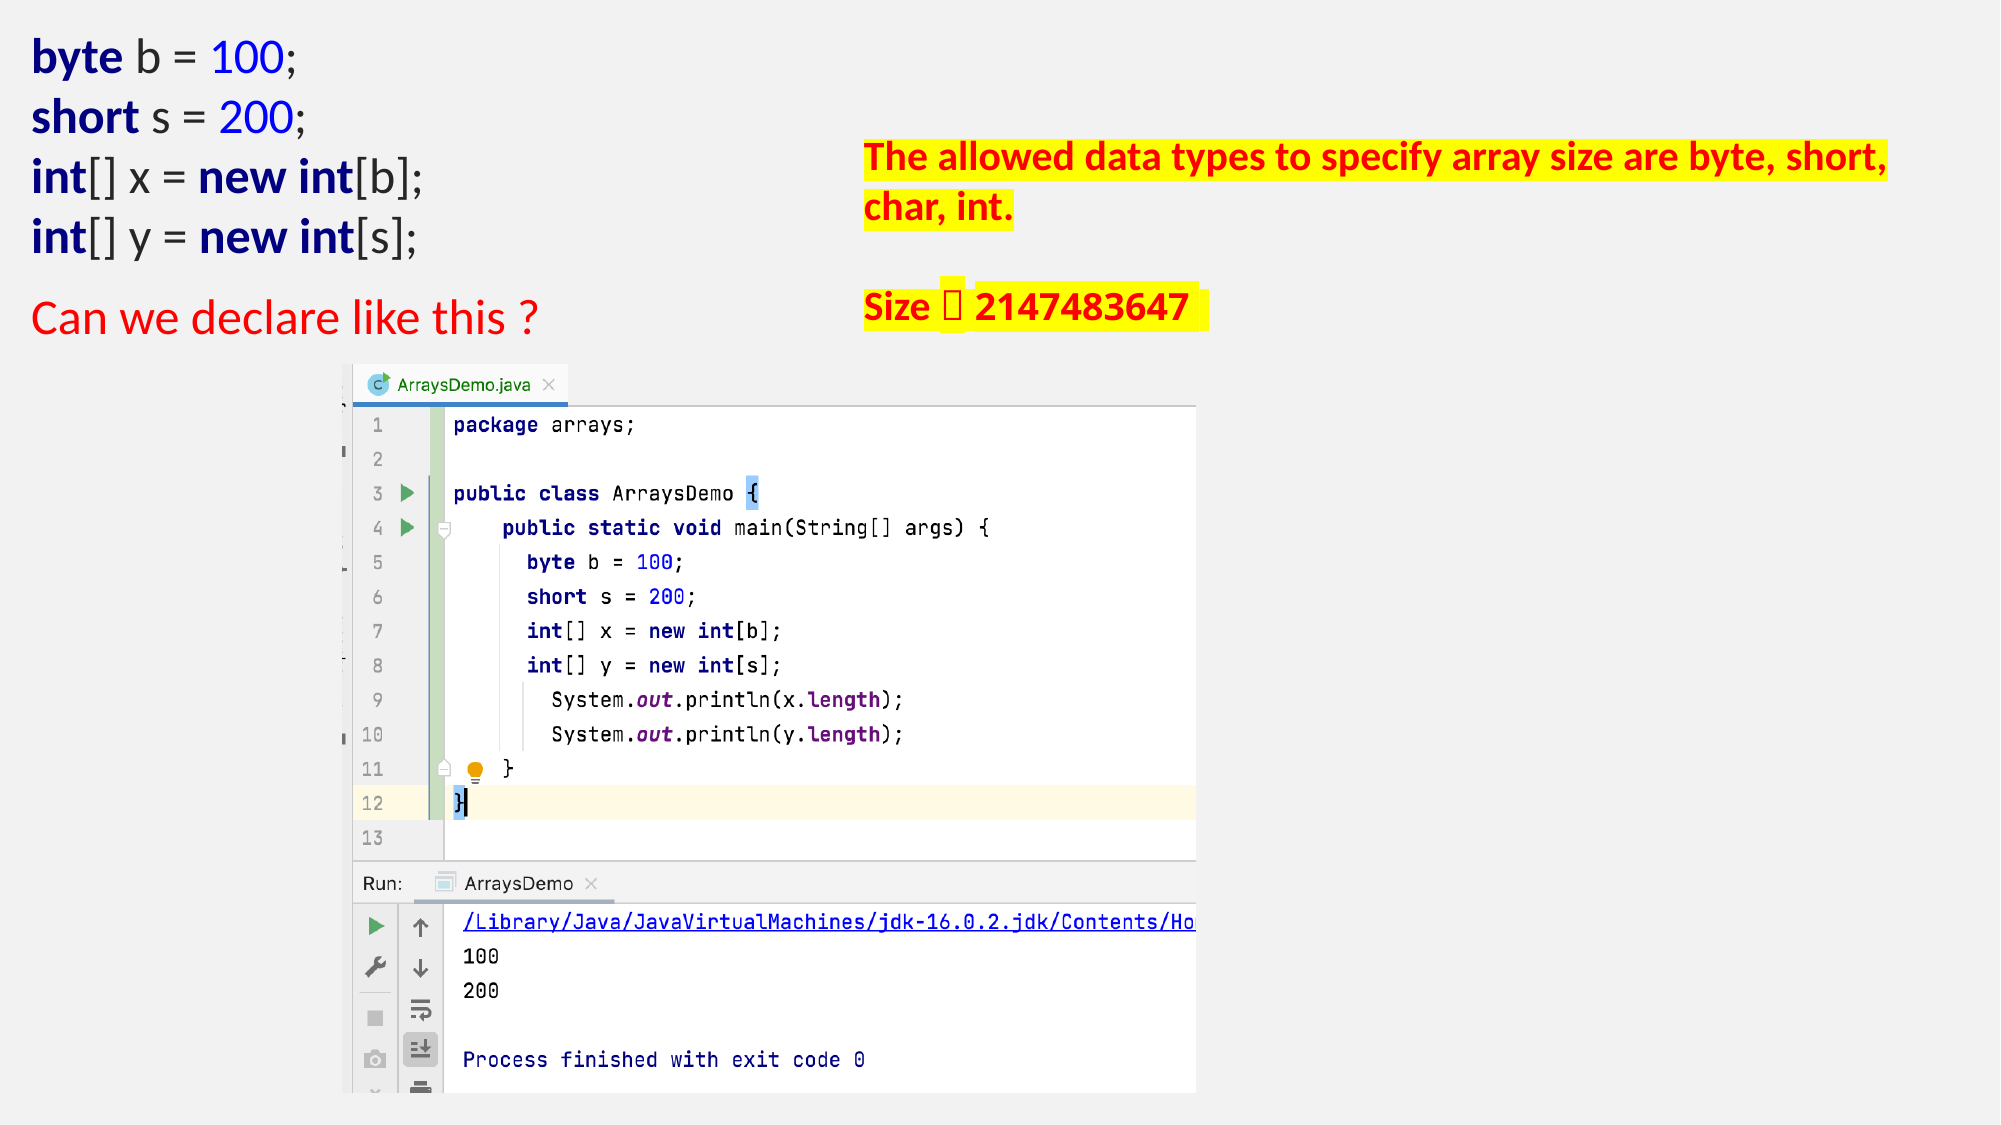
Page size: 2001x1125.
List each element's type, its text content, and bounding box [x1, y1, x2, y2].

picture [342, 364, 1196, 1093]
list byte b = 100; short s = 200; int[] x = new int[b]; int[] y = new int[s]; Can we declare like this ? [16, 16, 1983, 1093]
text_box The allowed data types to specify array size are byte, short, char, int. Size  2147483647 [849, 121, 1950, 337]
